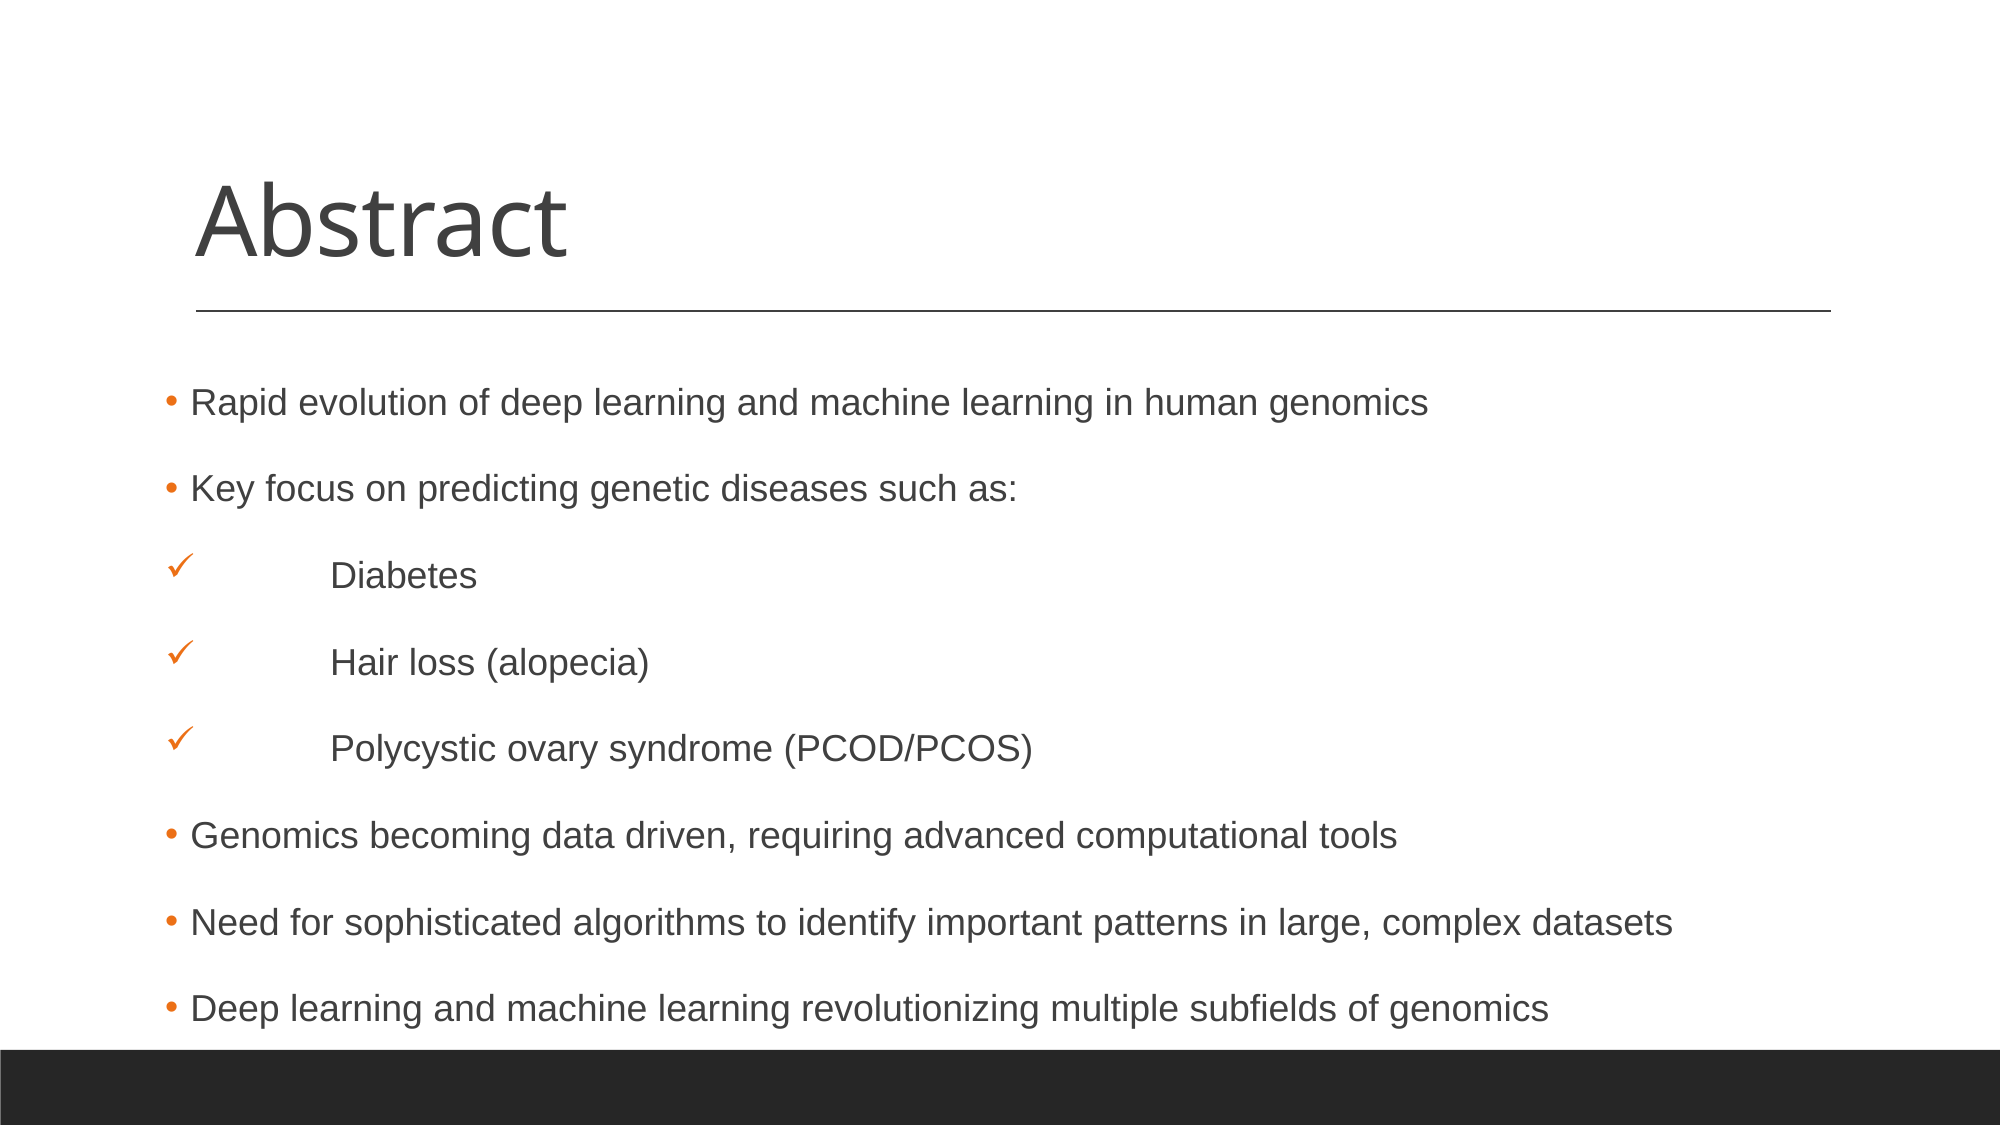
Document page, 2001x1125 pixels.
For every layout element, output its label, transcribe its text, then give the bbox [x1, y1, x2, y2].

list Rapid evolution of deep learning and machine learning in human genomics Key focus on predicting genetic diseases such as: Diabetes Hair loss (alopecia) Polycystic ovary syndrome (PCOD/PCOS) Genomics becoming data driven, requiring advanced computational tools Need for sophisticated algorithms to identify important patterns in large, complex datasets Deep learning and machine learning revolutionizing multiple subfields of genomics [149, 370, 2000, 1124]
title Abstract [180, 47, 1830, 285]
